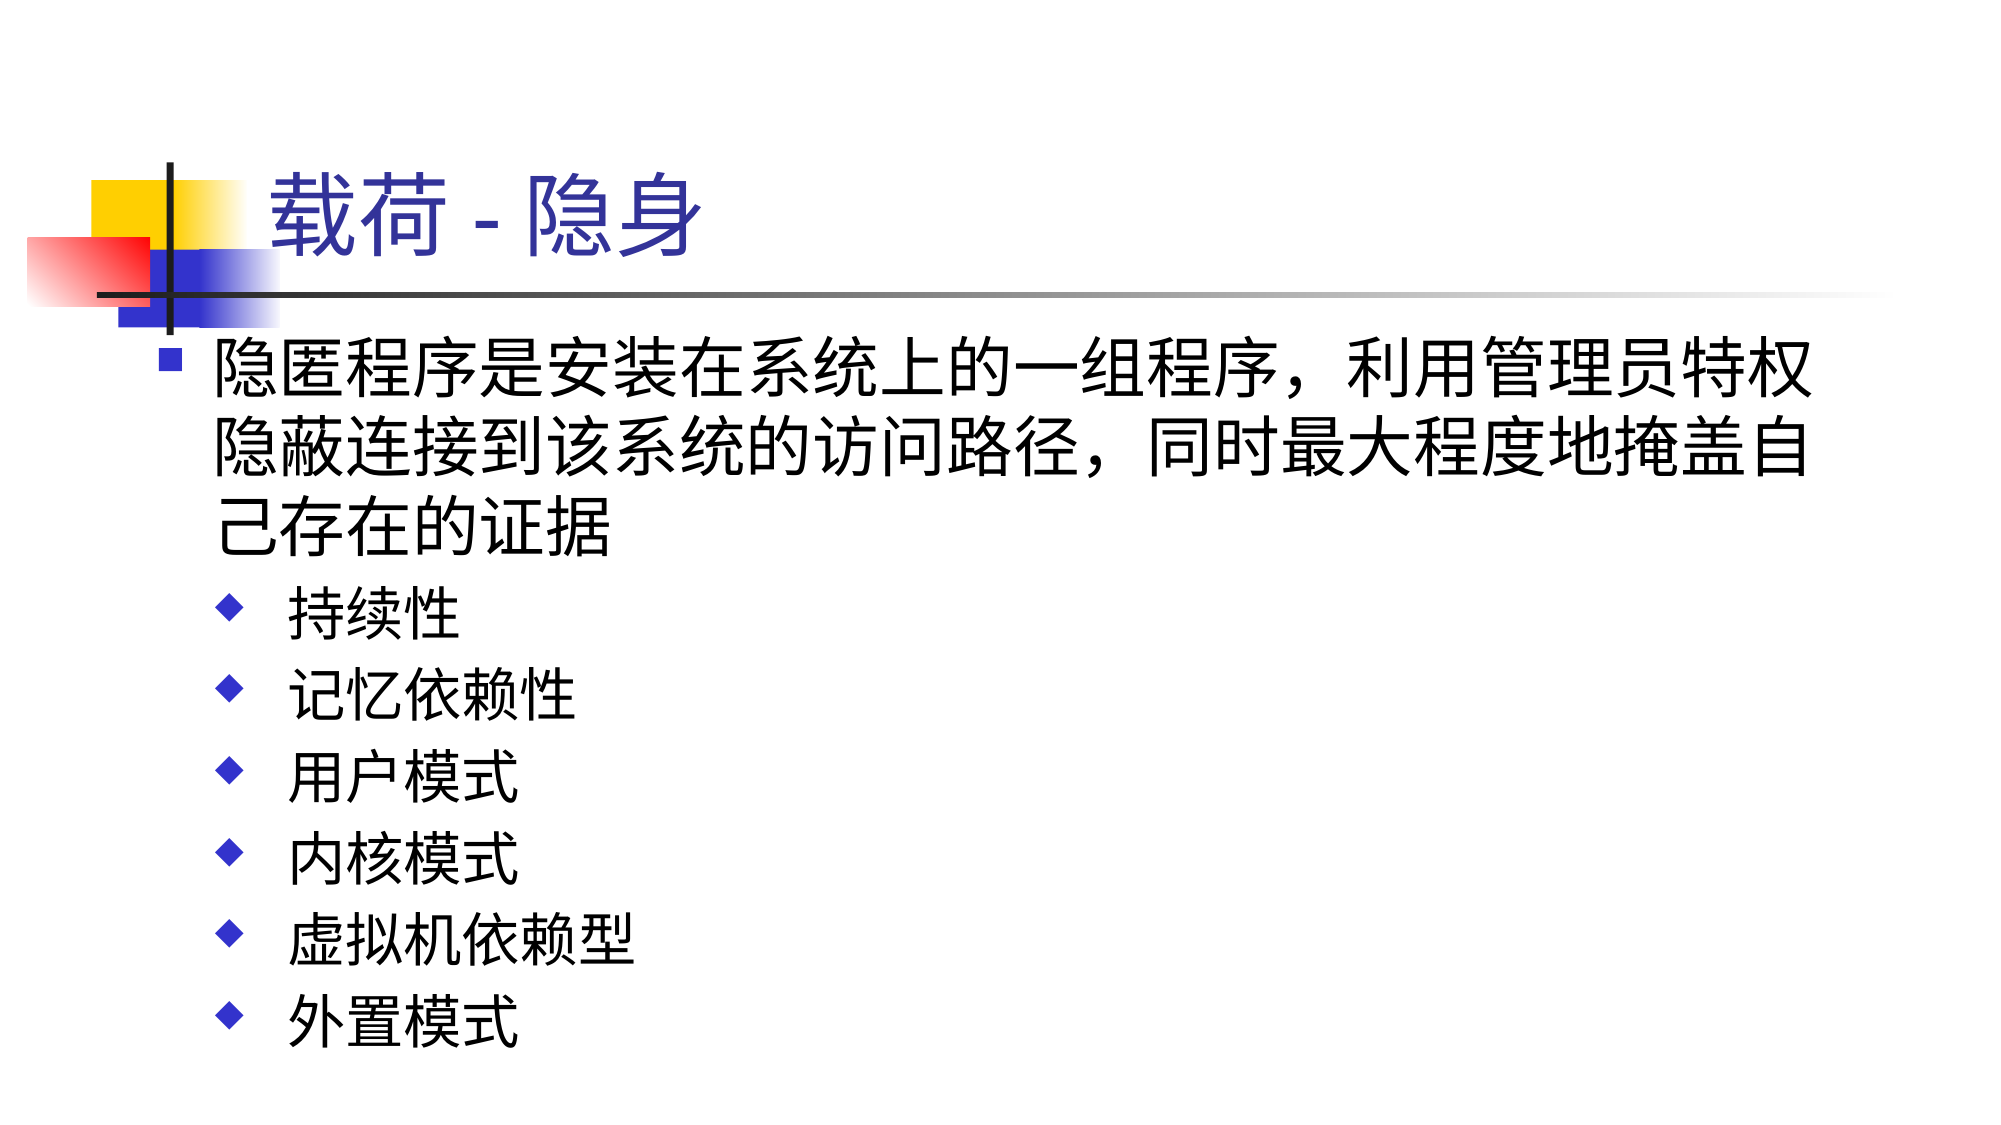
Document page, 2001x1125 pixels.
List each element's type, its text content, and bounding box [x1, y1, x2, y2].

list 隐匿程序是安装在系统上的一组程序，利用管理员特权隐蔽连接到该系统的访问路径，同时最大程度地掩盖自己存在的证据 持续性 记忆依赖性 用户模式 内核模式 虚拟机依赖型 外置模式 [140, 317, 1835, 1049]
title 载荷-隐身 [251, 35, 1957, 275]
